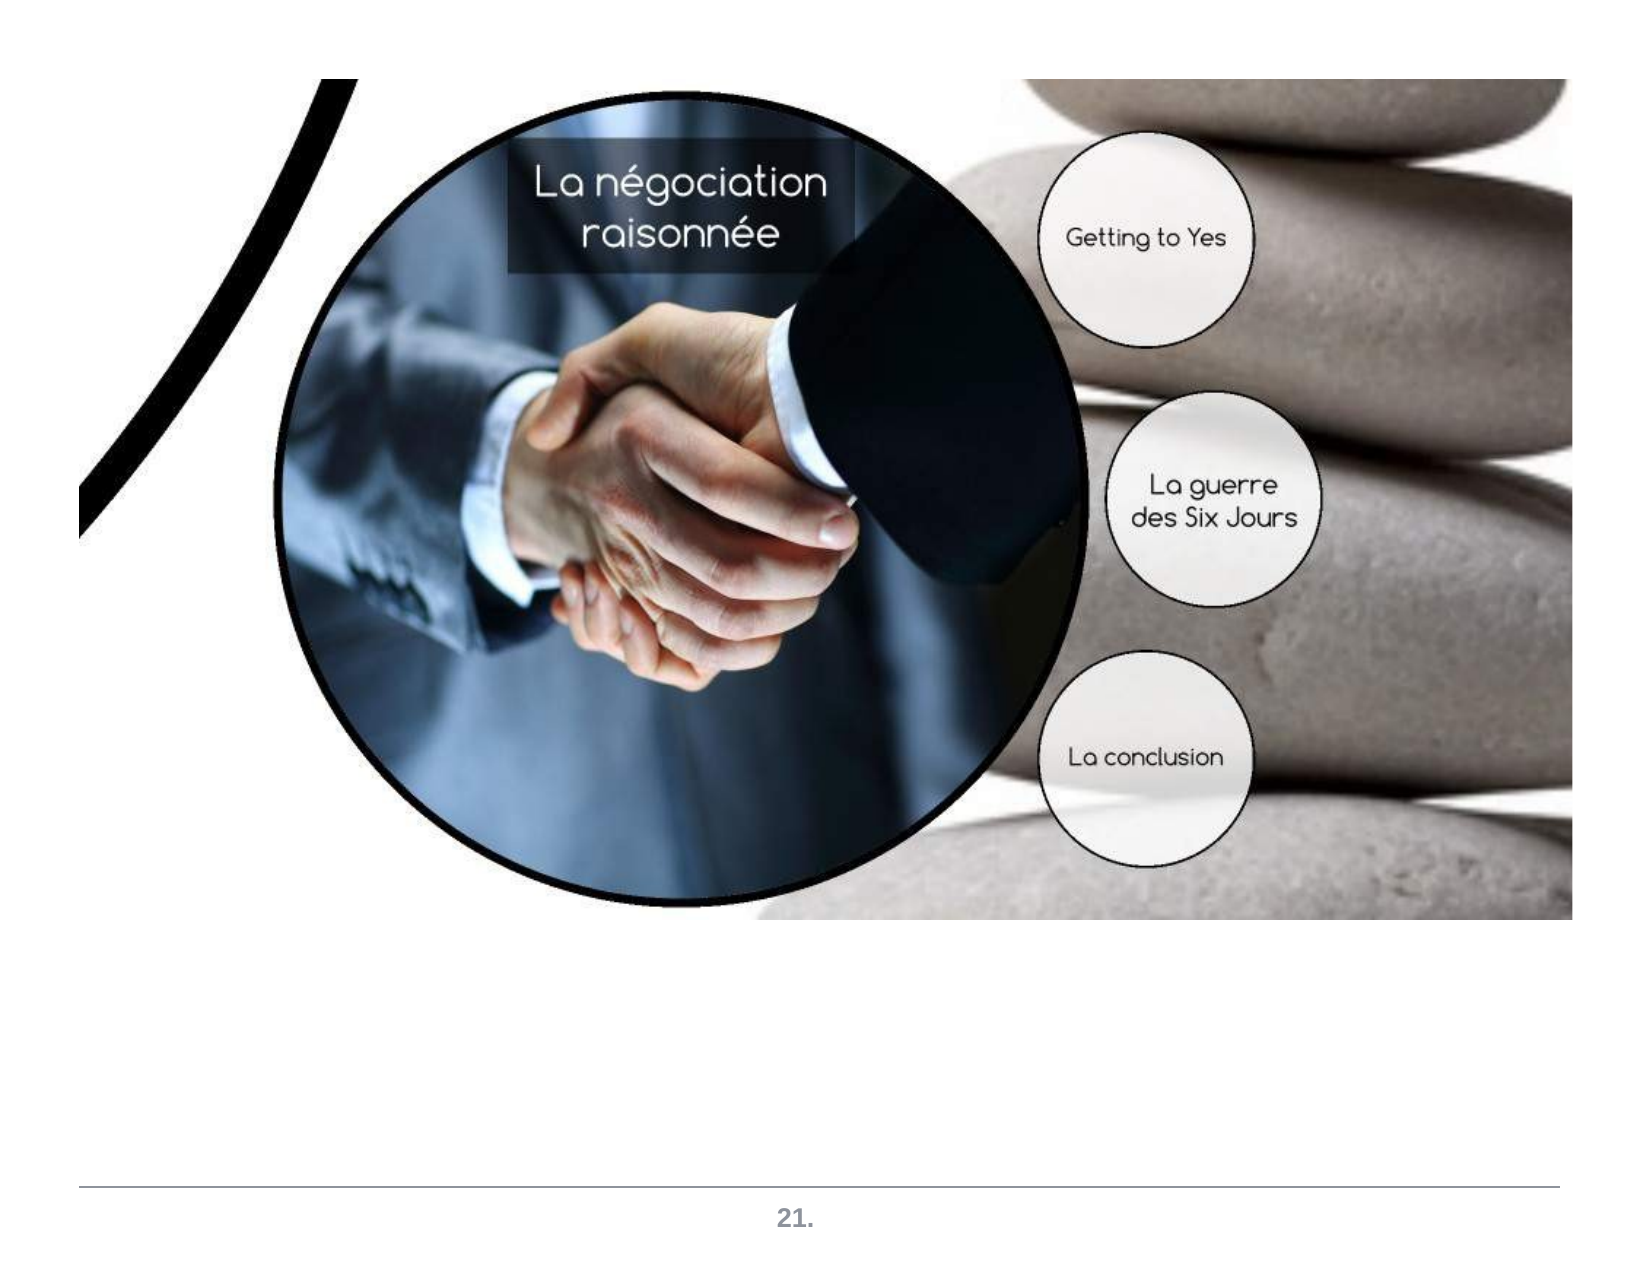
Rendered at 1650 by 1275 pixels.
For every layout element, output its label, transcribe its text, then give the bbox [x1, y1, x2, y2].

slide_number 21. [772, 1201, 832, 1275]
text_box [79, 79, 1573, 920]
